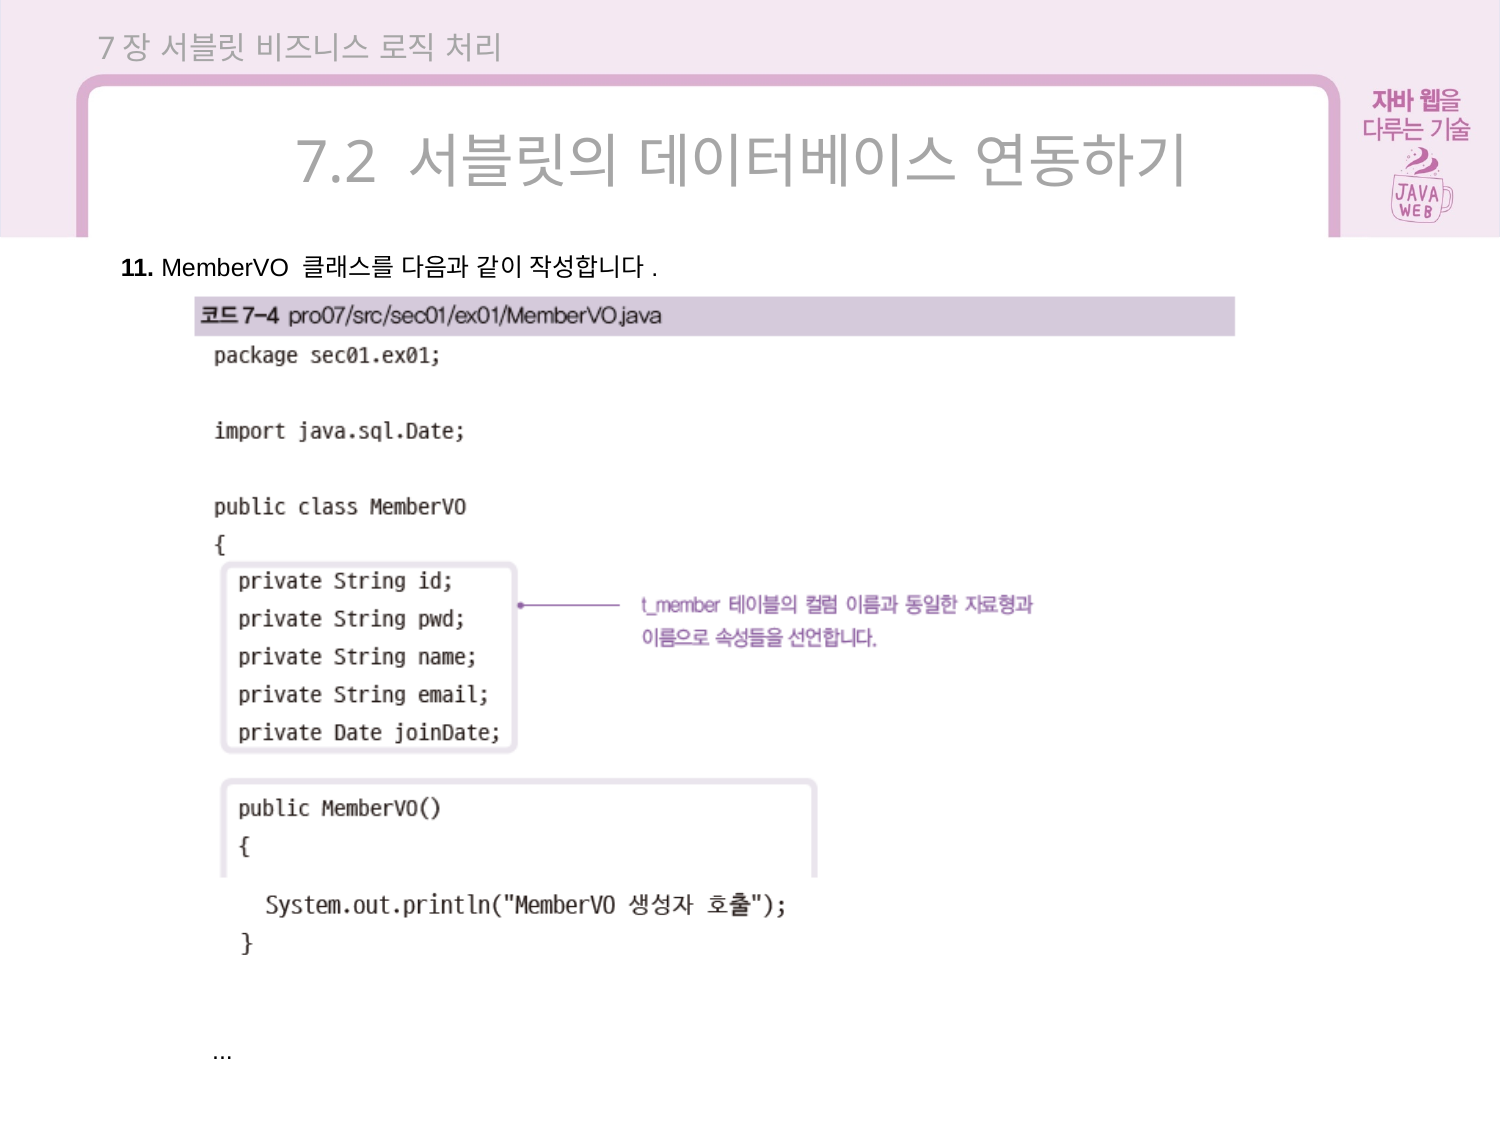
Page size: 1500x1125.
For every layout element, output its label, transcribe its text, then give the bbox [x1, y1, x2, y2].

text_box 11. MemberVO 클래스를 다음과 같이 작성합니다. [106, 244, 1311, 290]
picture [0, 0, 1500, 1125]
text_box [176, 289, 1240, 964]
text_box 7장 서블릿 비즈니스 로직 처리 [82, 0, 1133, 74]
text_box 7.2 서블릿의 데이터베이스 연동하기 [217, 117, 1268, 202]
text_box ... [197, 1026, 514, 1072]
